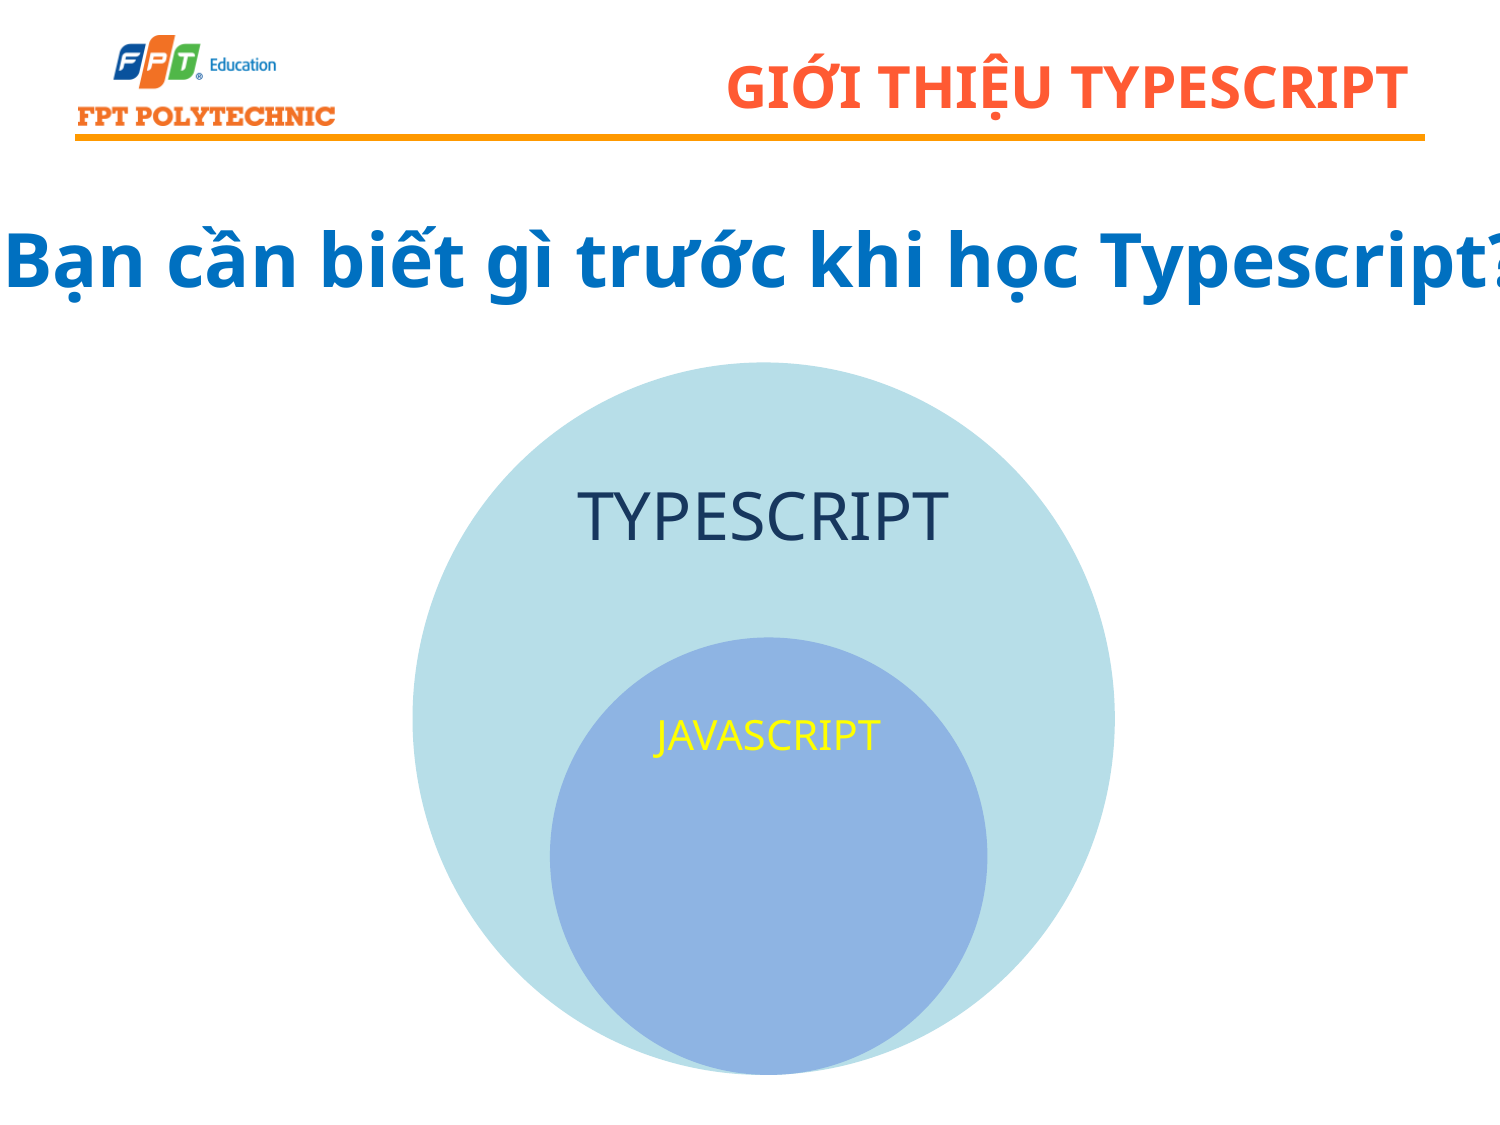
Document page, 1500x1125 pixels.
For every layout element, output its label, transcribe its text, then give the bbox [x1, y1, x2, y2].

title Giới thiệu Typescript [337, 45, 1425, 125]
picture [78, 35, 338, 126]
list Bạn cần biết gì trước khi học Typescript? [0, 204, 1500, 293]
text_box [412, 362, 1116, 1076]
